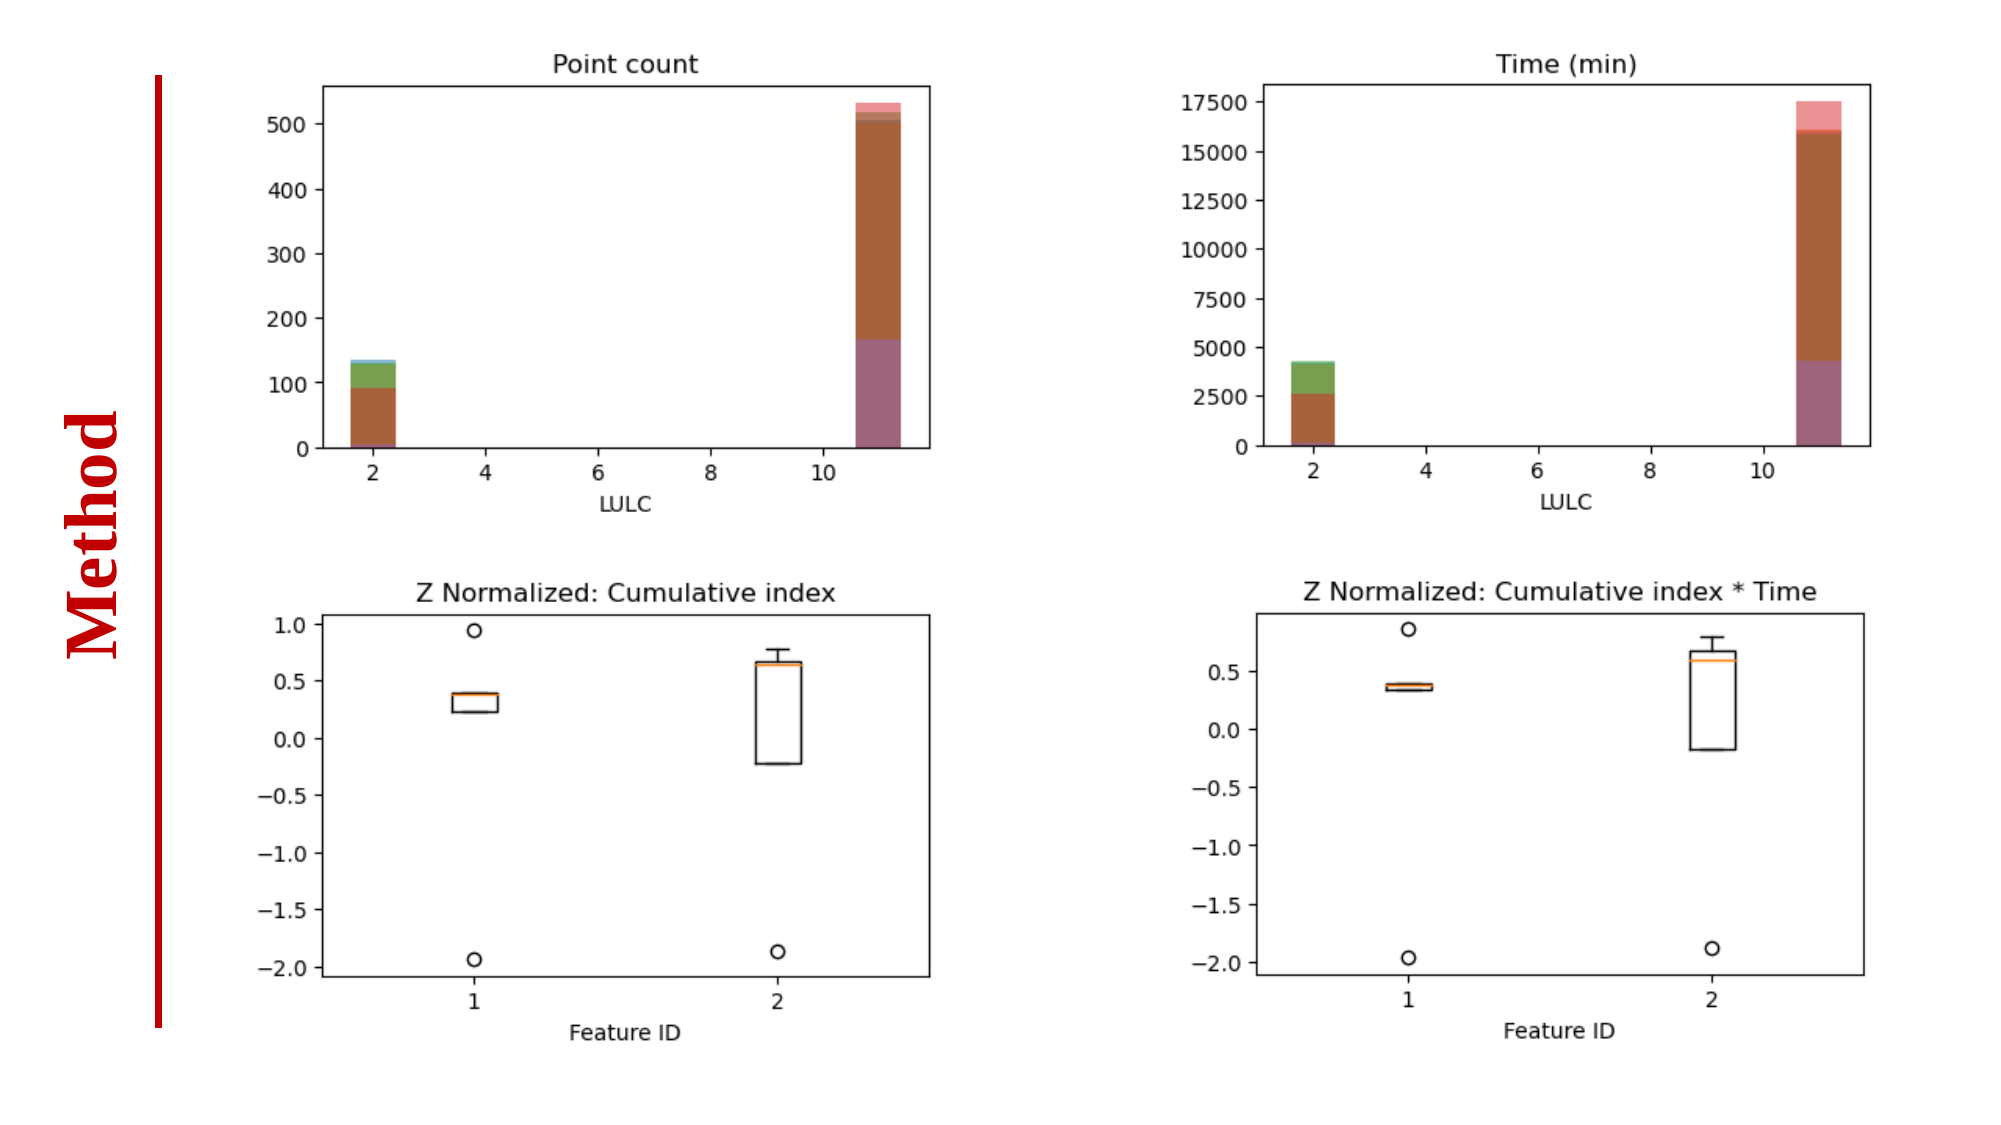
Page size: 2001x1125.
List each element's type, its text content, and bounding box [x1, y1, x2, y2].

picture [232, 31, 1031, 548]
picture [1146, 31, 1948, 1092]
picture [222, 566, 1013, 1061]
text_box Method [34, 395, 139, 676]
